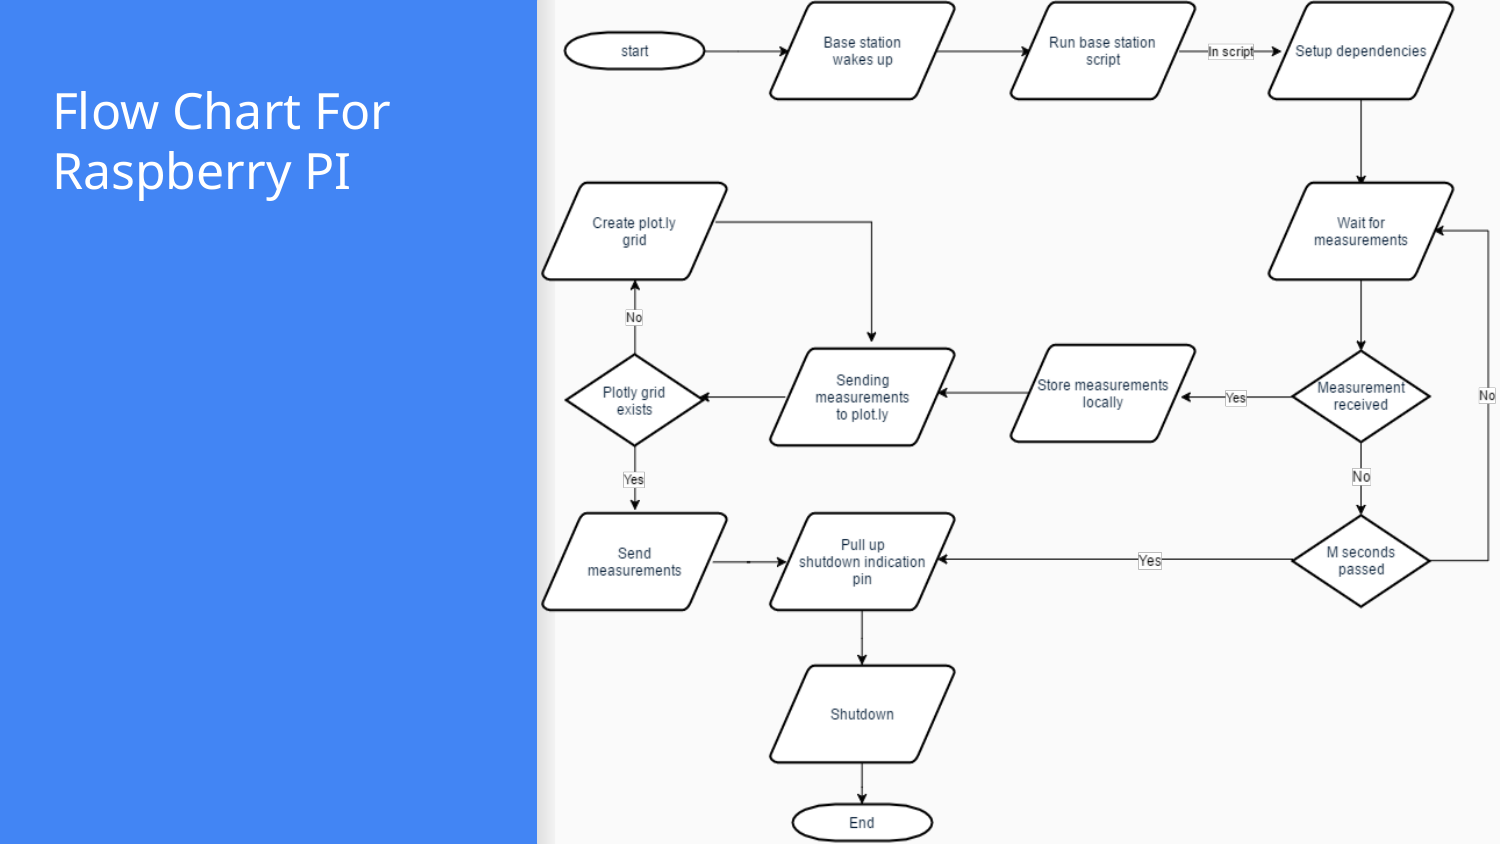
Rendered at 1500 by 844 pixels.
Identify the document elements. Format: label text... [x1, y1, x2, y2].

title Flow Chart For Raspberry PI [37, 58, 498, 216]
picture [540, 0, 1500, 844]
